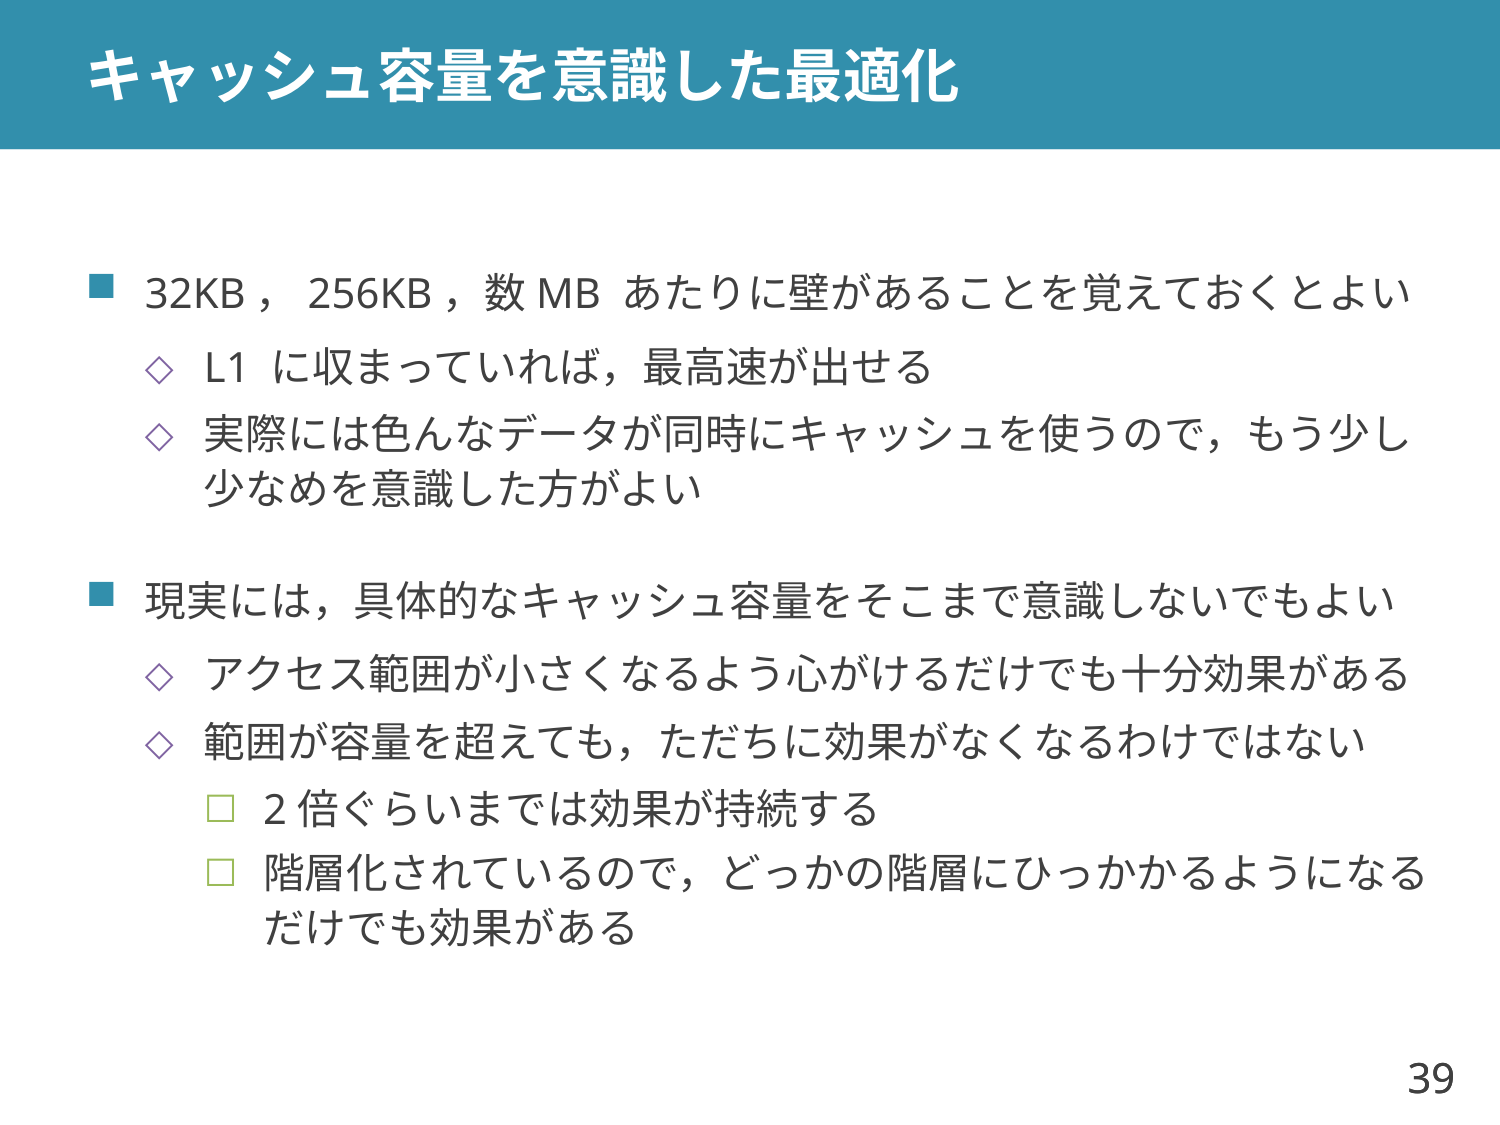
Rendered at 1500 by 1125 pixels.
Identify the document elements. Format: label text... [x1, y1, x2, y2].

title キャッシュ容量を意識した最適化 [70, 0, 1500, 150]
list 32KB，256KB，数MB あたりに壁があることを覚えておくとよい L1 に収まっていれば，最高速が出せる 実際には色んなデータが同時にキャッシュを使うので，もう少し少なめを意識した方がよい 現実には，具体的なキャッシュ容量をそこまで意識しないでもよい アクセス範囲が小さくなるよう心がけるだけでも十分効果がある 範囲が容量を超えても，ただちに効果がなくなるわけではない 2倍ぐらいまでは効果が持続する 階層化されているので，どっかの階層にひっかかるようになるだけでも効果がある [70, 178, 1459, 1036]
